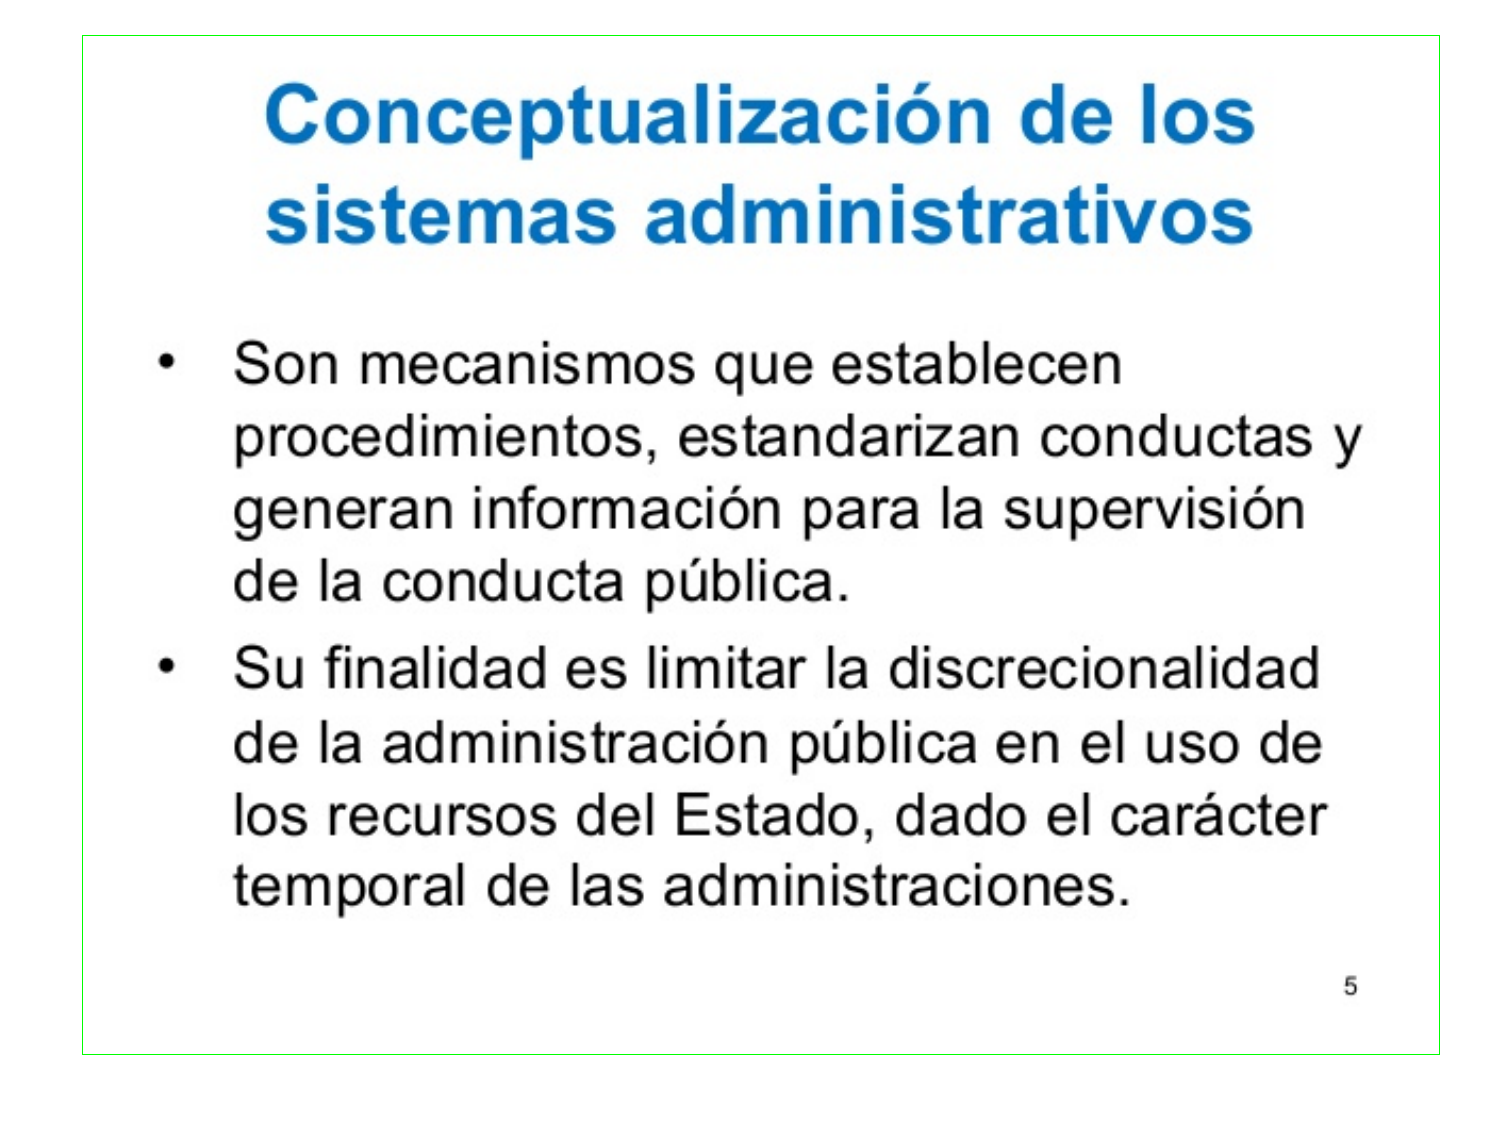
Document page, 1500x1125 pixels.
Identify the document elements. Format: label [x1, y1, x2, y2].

picture [81, 34, 1441, 1055]
